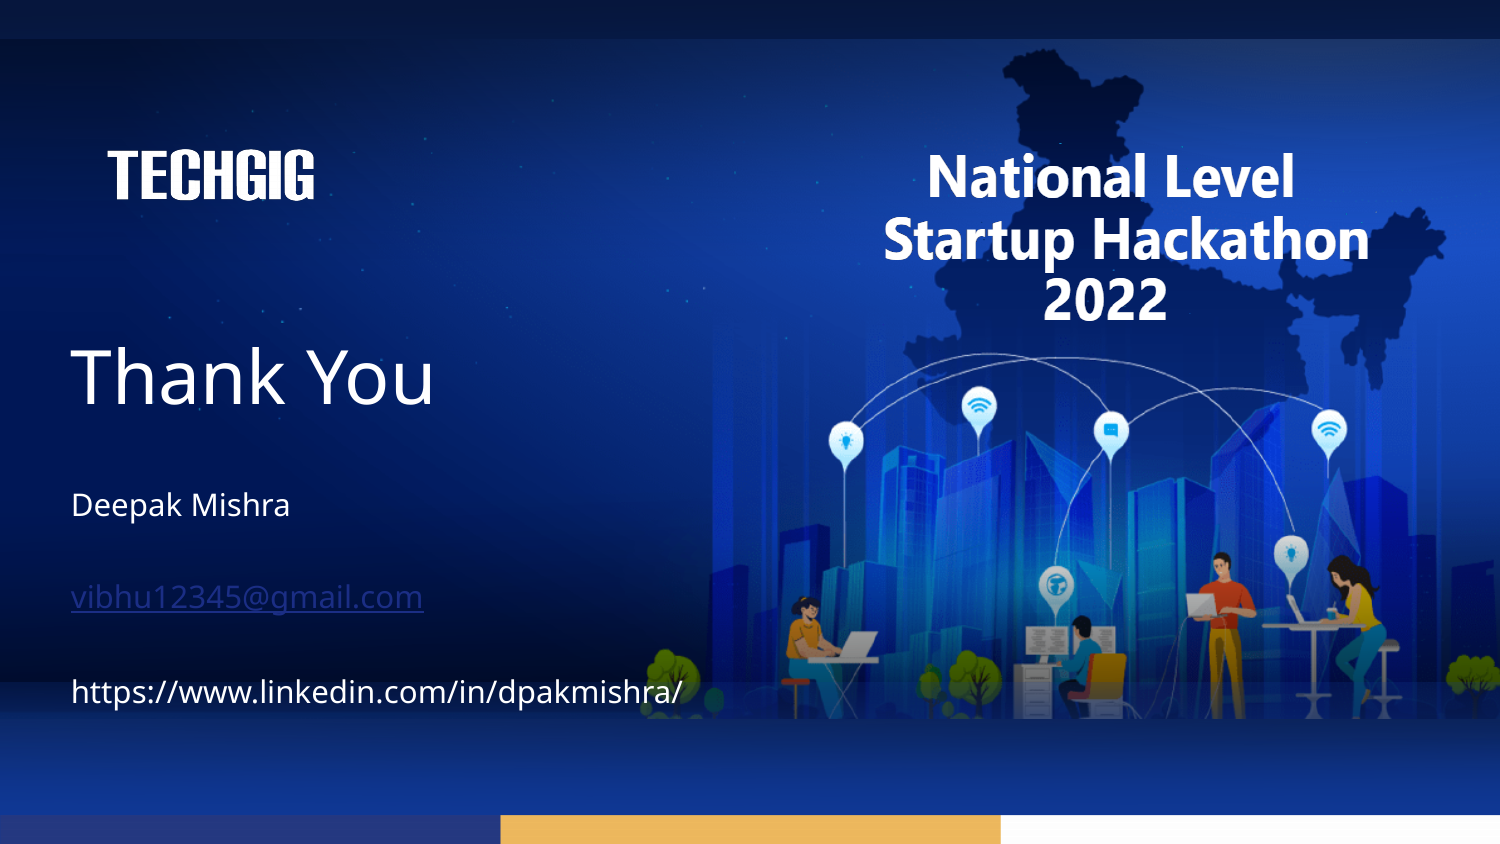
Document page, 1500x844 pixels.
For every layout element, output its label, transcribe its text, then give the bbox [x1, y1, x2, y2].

subtitle Deepak Mishra vibhu12345@gmail.com https://www.linkedin.com/in/dpakmishra/ [55, 451, 804, 561]
picture [0, 0, 1500, 844]
title Thank You [55, 314, 1475, 451]
